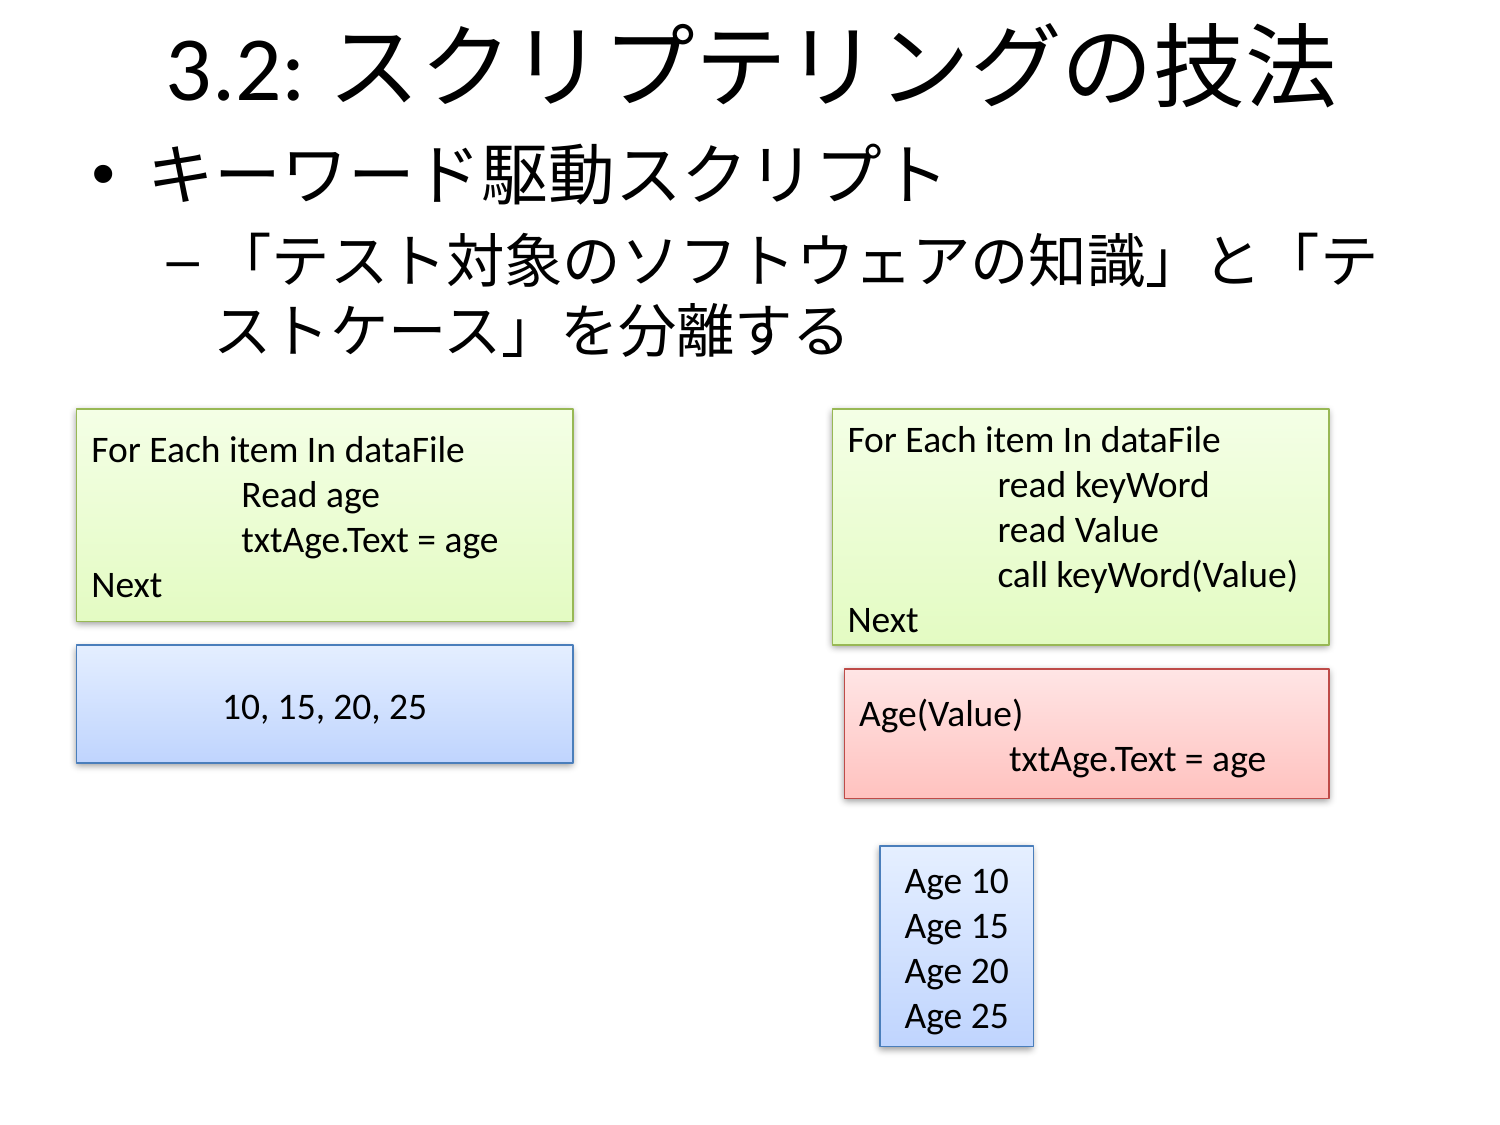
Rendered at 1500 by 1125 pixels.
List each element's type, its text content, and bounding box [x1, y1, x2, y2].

text_box Age(Value) txtAge.Text = age [844, 668, 1330, 799]
text_box For Each item In dataFile read keyWord read Value call keyWord(Value) Next [832, 408, 1330, 646]
text_box For Each item In dataFile Read age txtAge.Text = age Next [76, 408, 574, 622]
list キーワード駆動スクリプト 「テスト対象のソフトウェアの知識」と「テストケース」を分離する [76, 128, 1427, 409]
text_box 10, 15, 20, 25 [76, 644, 574, 764]
text_box Age 10 Age 15 Age 20 Age 25 [879, 845, 1034, 1047]
text_box 3.2:スクリプテリングの技法 [76, 0, 1427, 128]
